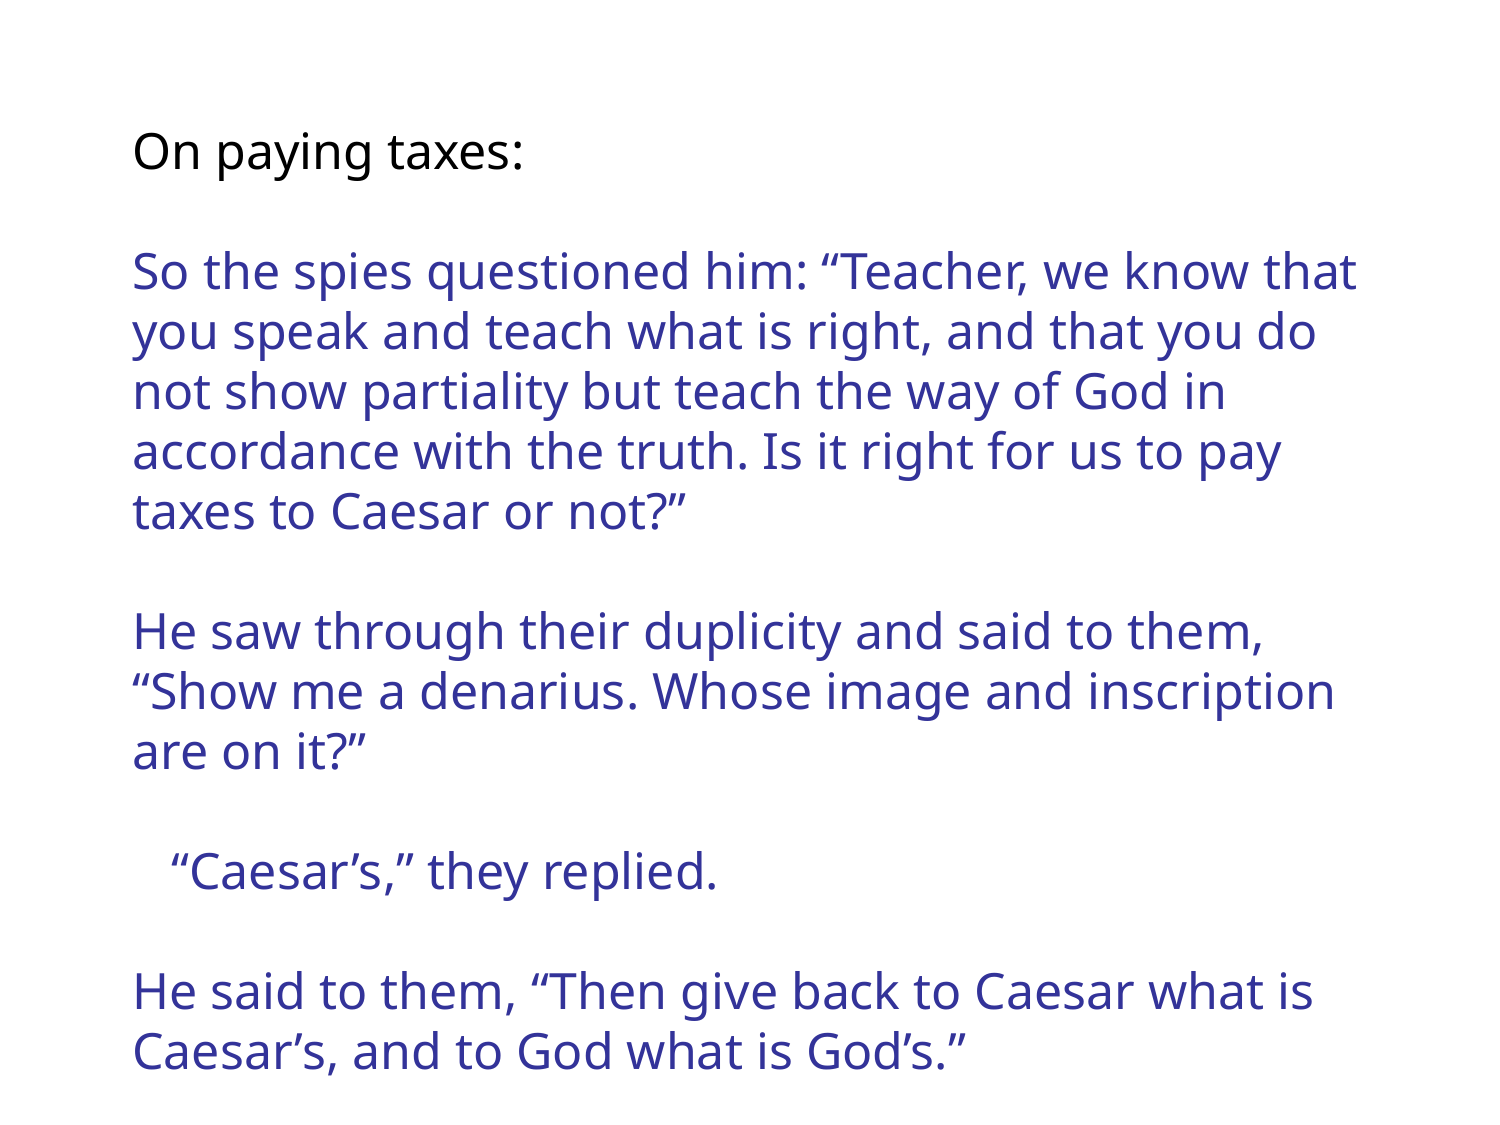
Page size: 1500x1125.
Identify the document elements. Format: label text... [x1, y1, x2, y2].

text_box On paying taxes: So the spies questioned him: “Teacher, we know that you speak and teach what is right, and that you do not show partiality but teach the way of God in accordance with the truth. Is it right for us to pay taxes to Caesar or not?” He saw through their duplicity and said to them, “Show me a denarius. Whose image and inscription are on it?” “Caesar’s,” they replied. He said to them, “Then give back to Caesar what is Caesar’s, and to God what is God’s.” Luke 20:22-25 [124, 112, 1388, 1125]
